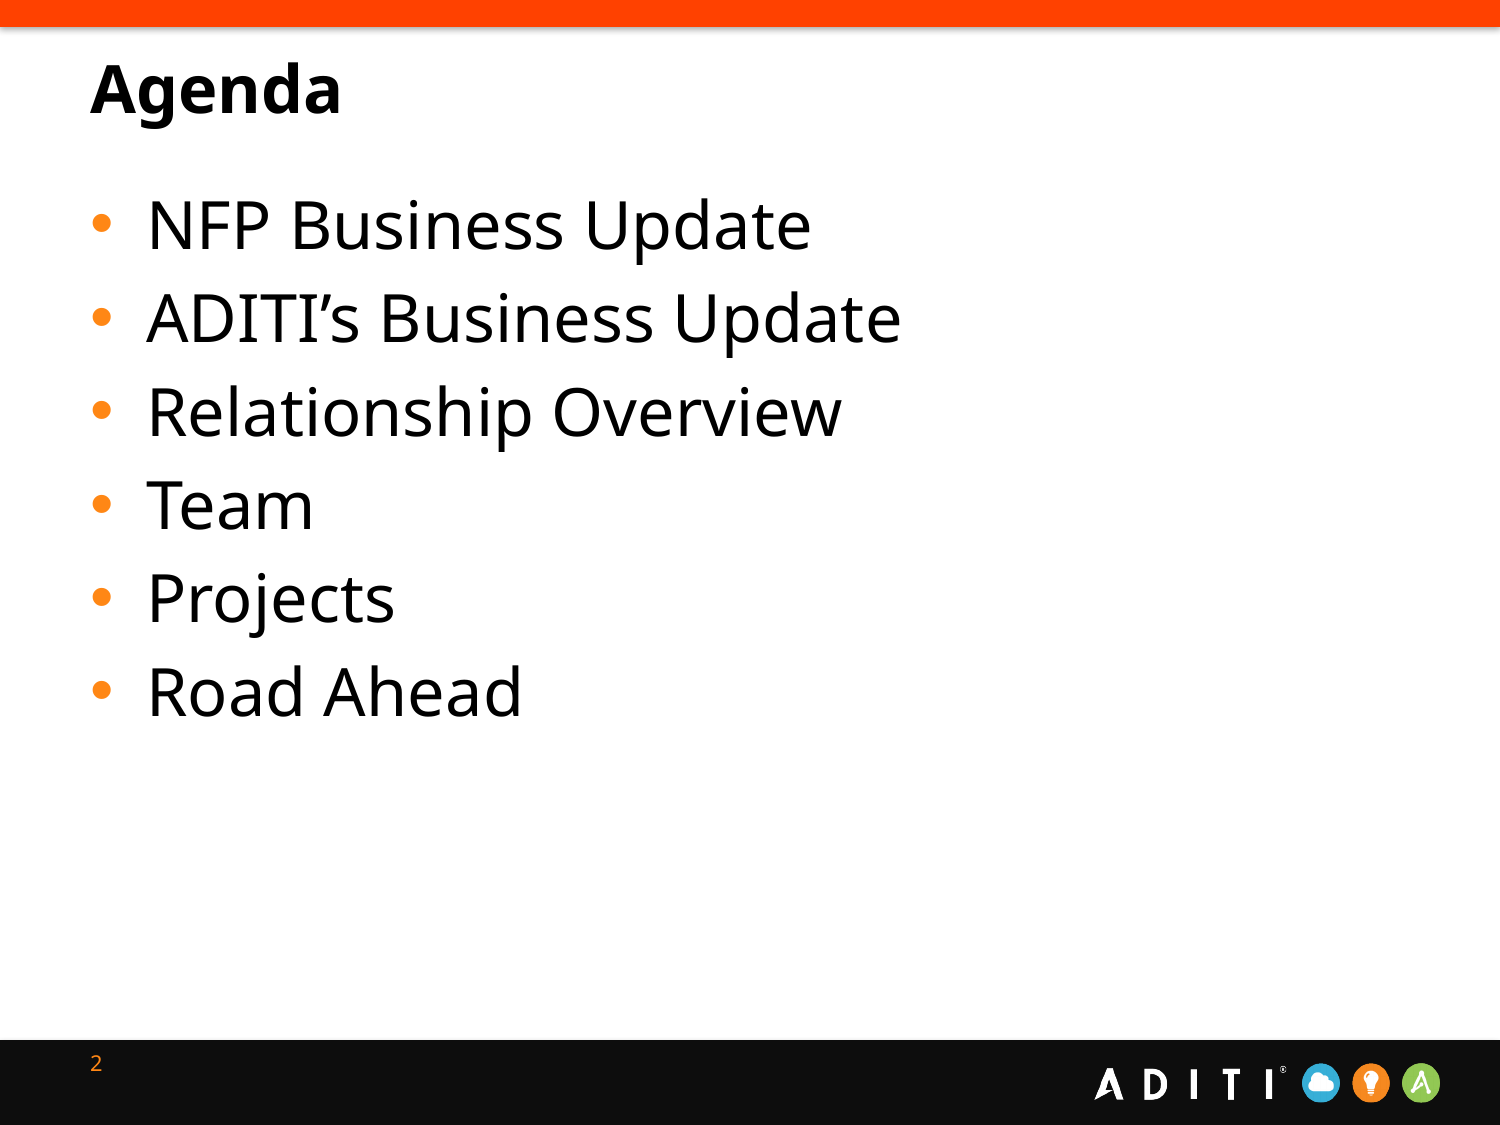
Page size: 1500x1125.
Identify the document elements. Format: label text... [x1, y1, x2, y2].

list NFP Business Update ADITI’s Business Update Relationship Overview Team Projects Road Ahead [75, 174, 1425, 918]
slide_number 2 [75, 1034, 425, 1095]
title Agenda [75, 39, 1425, 124]
picture [1094, 1063, 1440, 1103]
